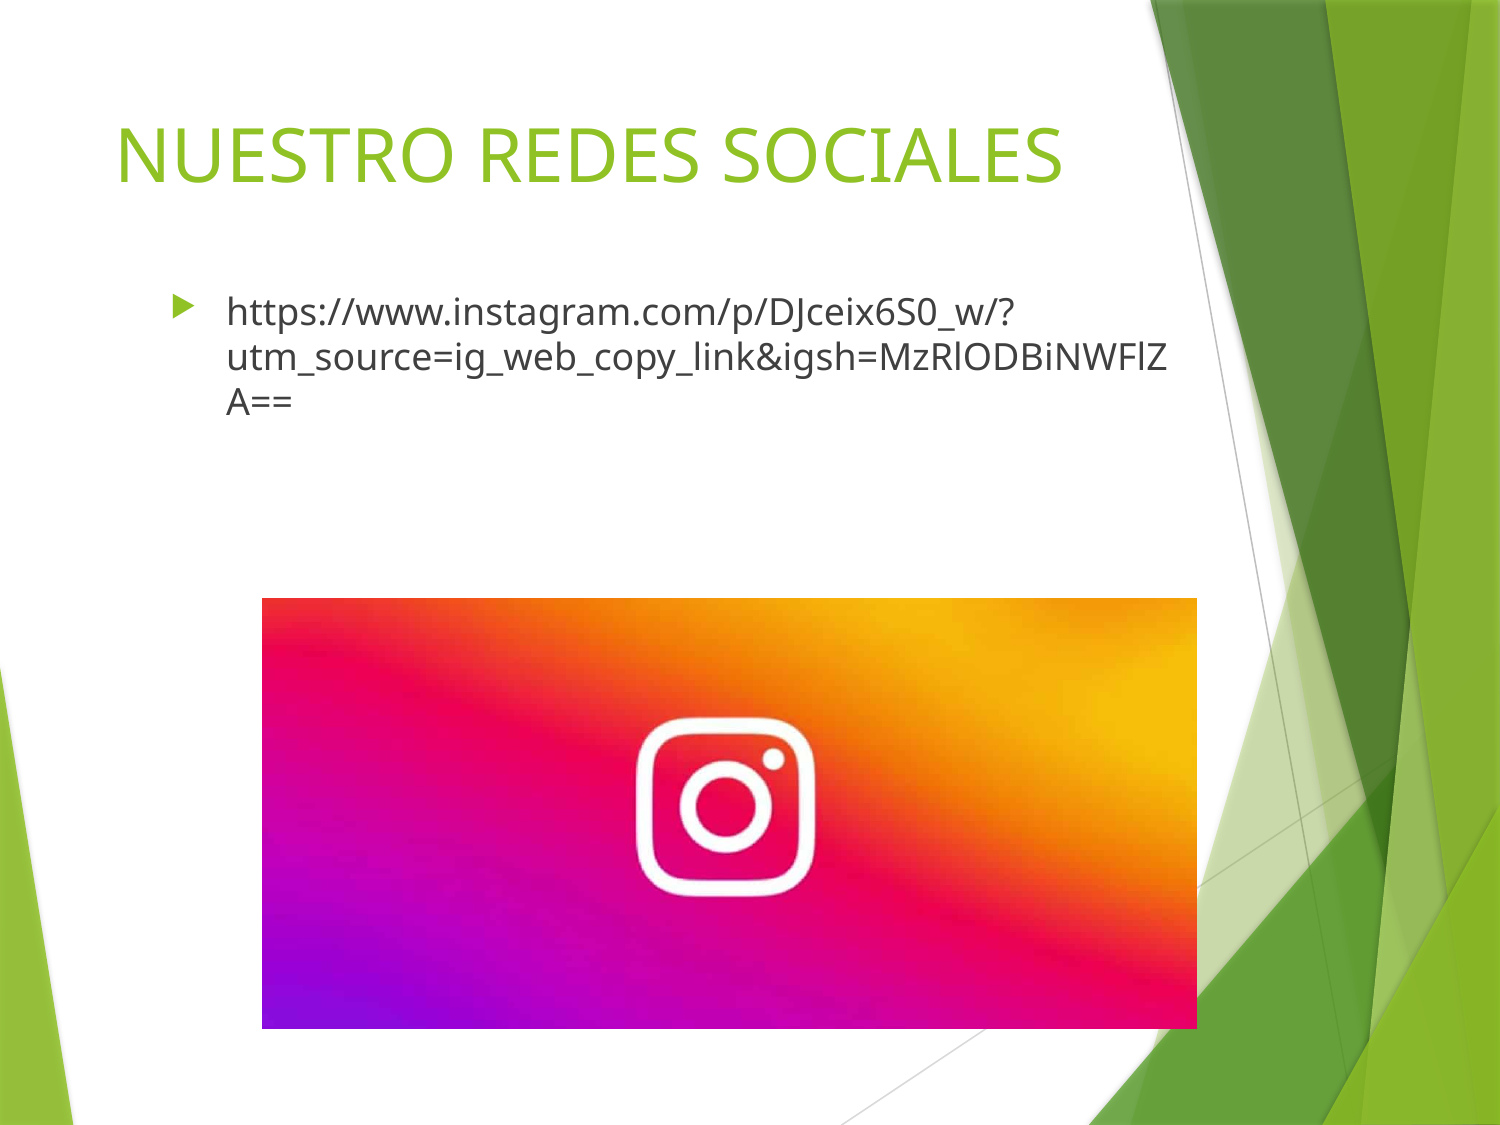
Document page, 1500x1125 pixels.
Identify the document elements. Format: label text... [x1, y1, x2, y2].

picture [261, 598, 1197, 1030]
list https://www.instagram.com/p/DJceix6S0_w/?utm_source=ig_web_copy_link&igsh=MzRlODBiNWFlZA== [154, 280, 1197, 918]
title NUESTRO REDES SOCIALES [99, 99, 1142, 317]
